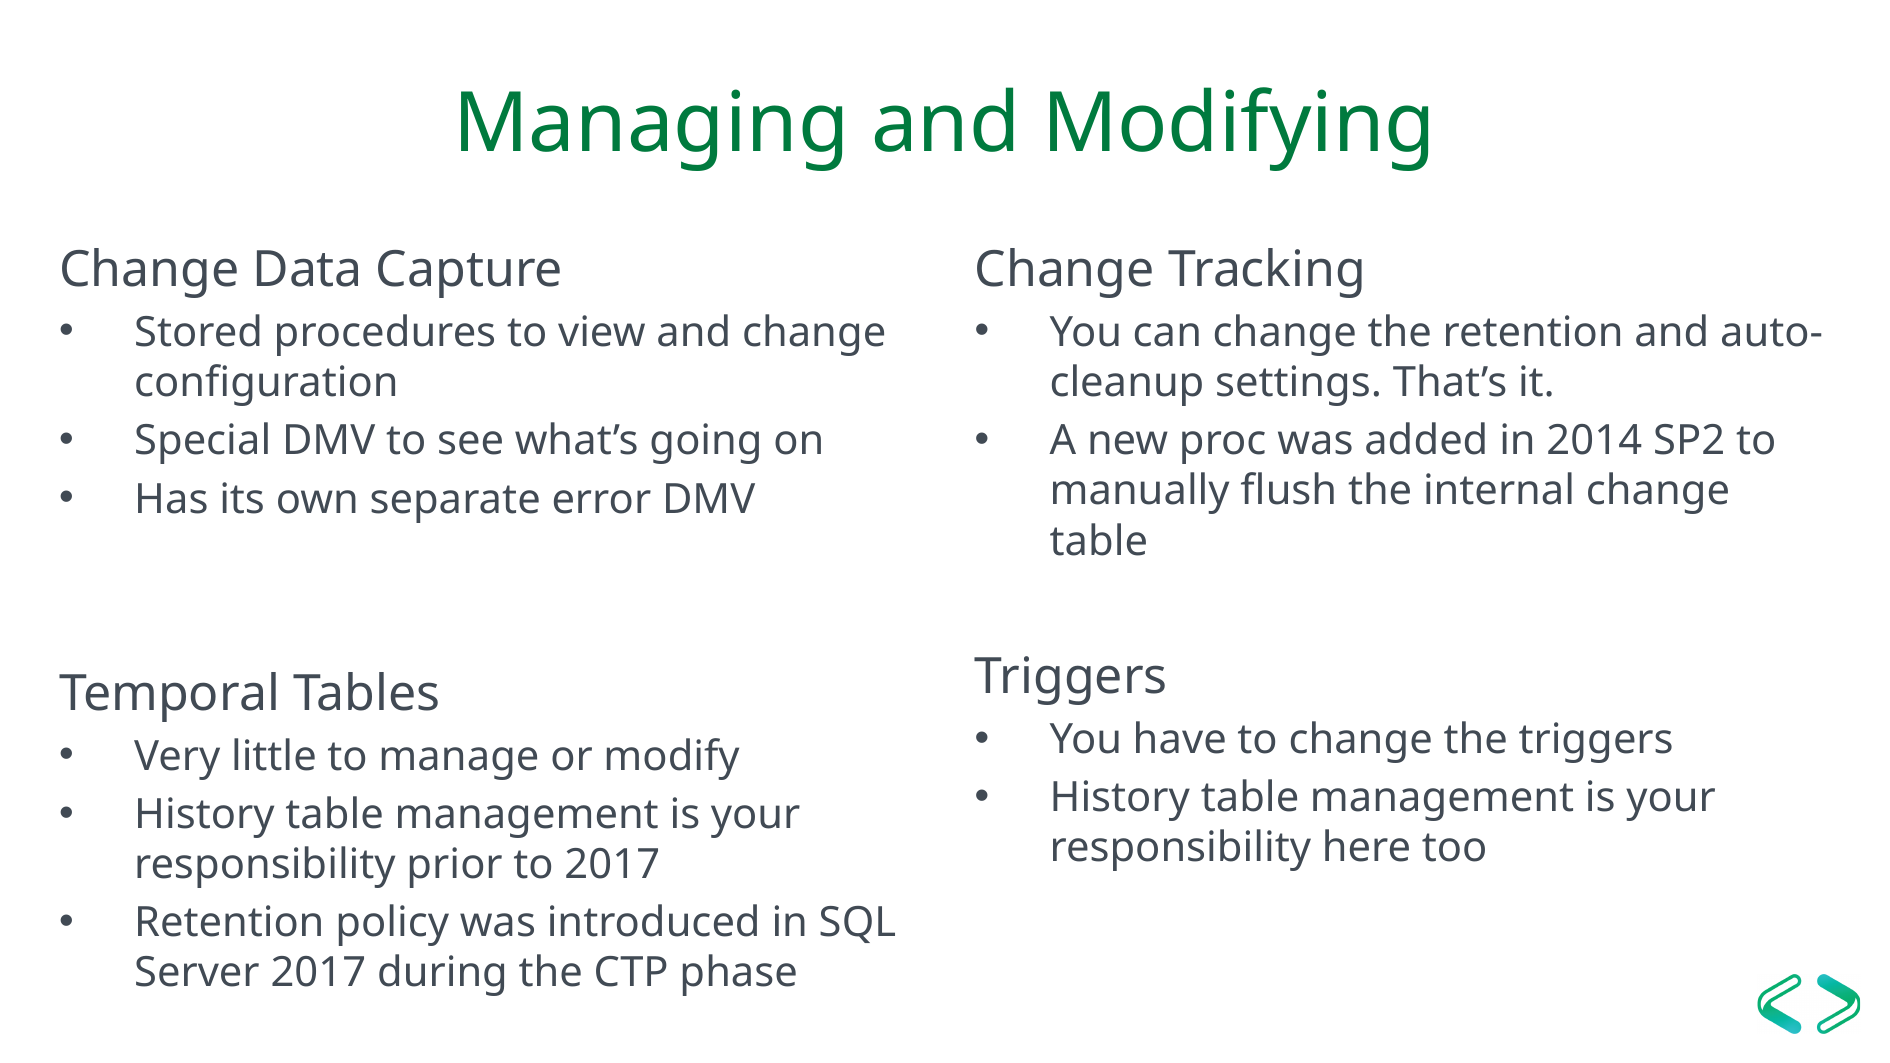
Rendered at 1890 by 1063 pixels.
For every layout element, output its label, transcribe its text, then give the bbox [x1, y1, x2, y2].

list Change Data Capture Stored procedures to view and change configuration Special DMV to see what’s going on Has its own separate error DMV Temporal Tables Very little to manage or modify History table management is your responsibility prior to 2017 Retention policy was introduced in SQL Server 2017 during the CTP phase [59, 236, 945, 1004]
list Change Tracking You can change the retention and auto-cleanup settings. That’s it. A new proc was added in 2014 SP2 to manually flush the internal change table Triggers You have to change the triggers History table management is your responsibility here too [945, 236, 1831, 1004]
title Managing and Modifying [59, 59, 1831, 178]
